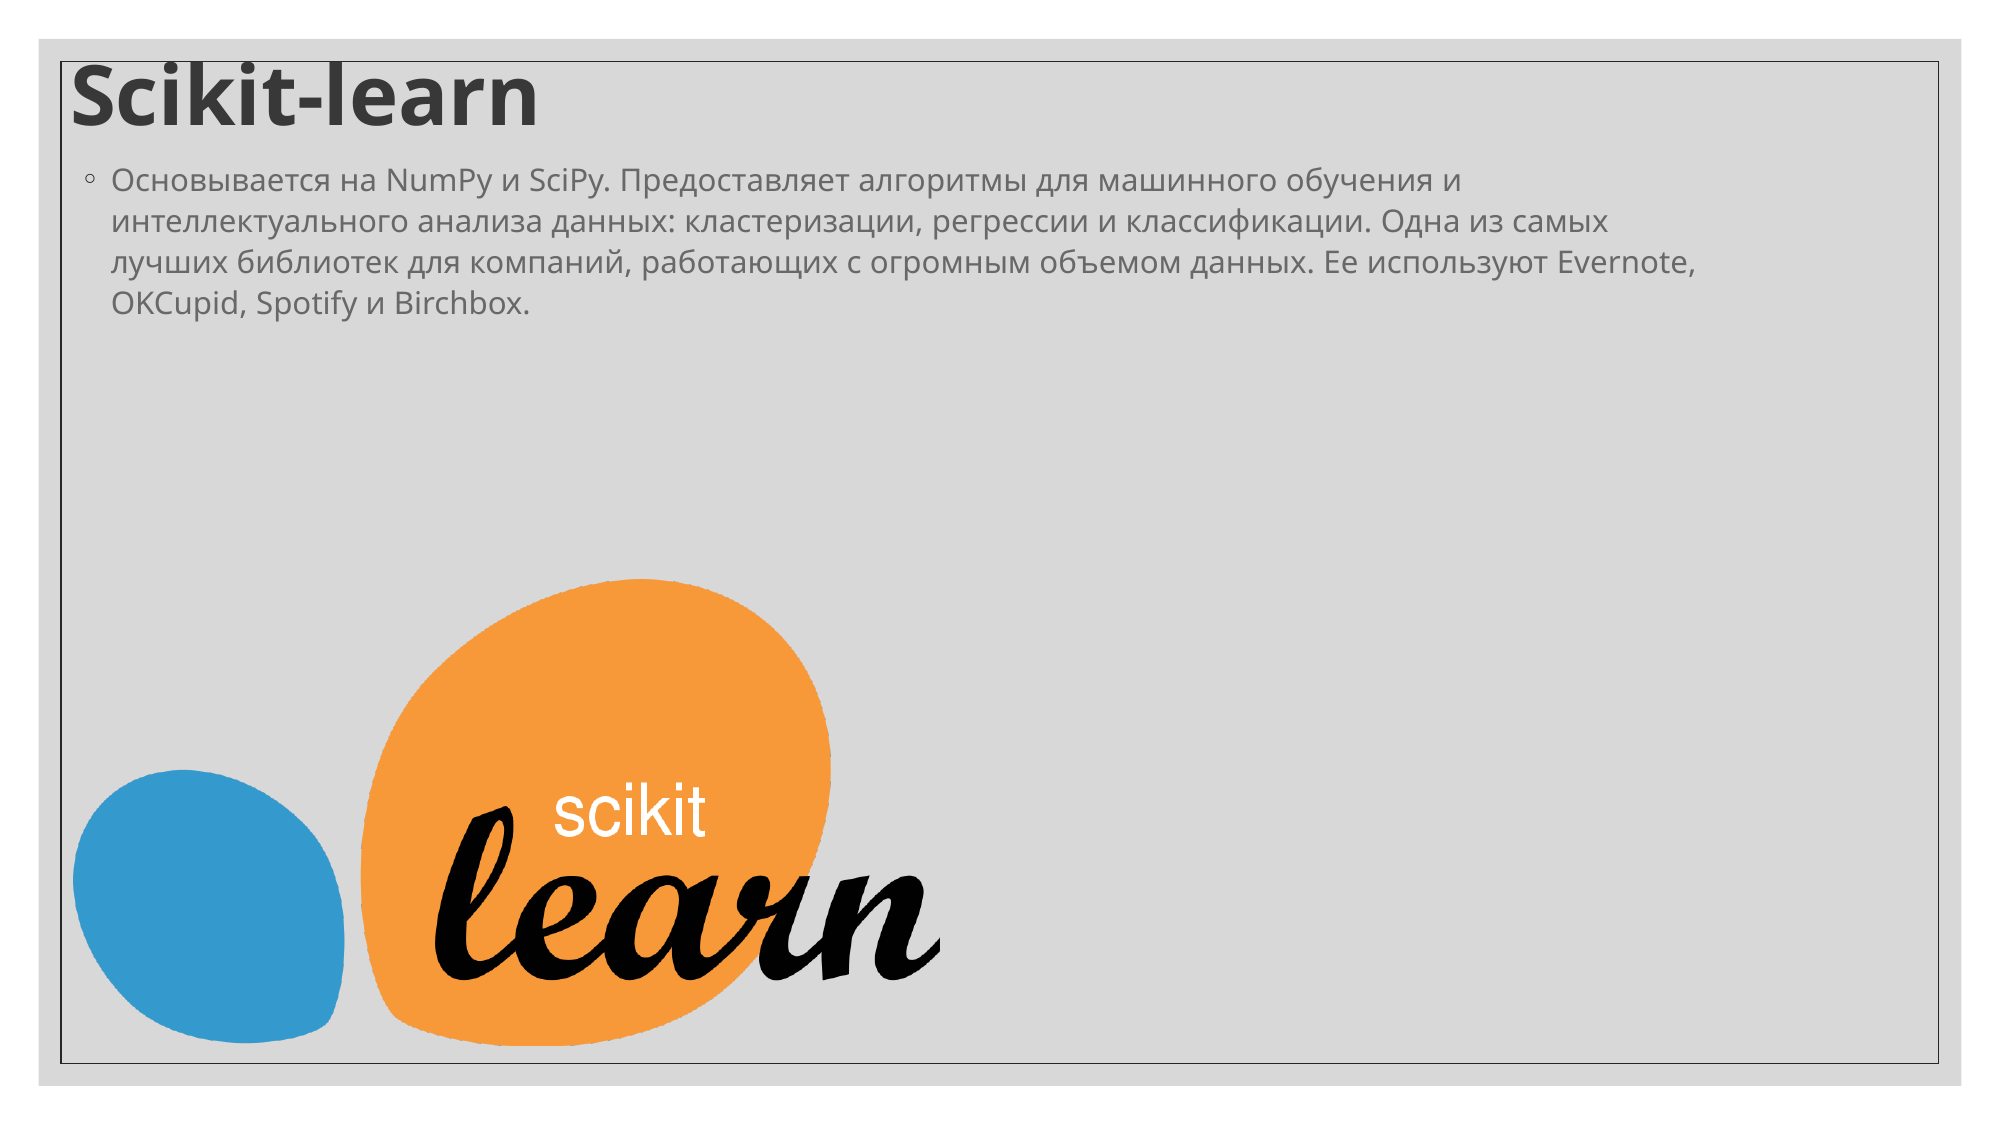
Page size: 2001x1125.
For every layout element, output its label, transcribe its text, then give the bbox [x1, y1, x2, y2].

list Основывается на NumPy и SciPy. Предоставляет алгоритмы для машинного обучения и интеллектуального анализа данных: кластеризации, регрессии и классификации. Одна из самых лучших библиотек для компаний, работающих с огромным объемом данных. Ее используют Evernote, OKCupid, Spotify и Birchbox. [65, 148, 1716, 780]
title Scikit-learn [55, 36, 1706, 261]
picture [73, 579, 940, 1046]
